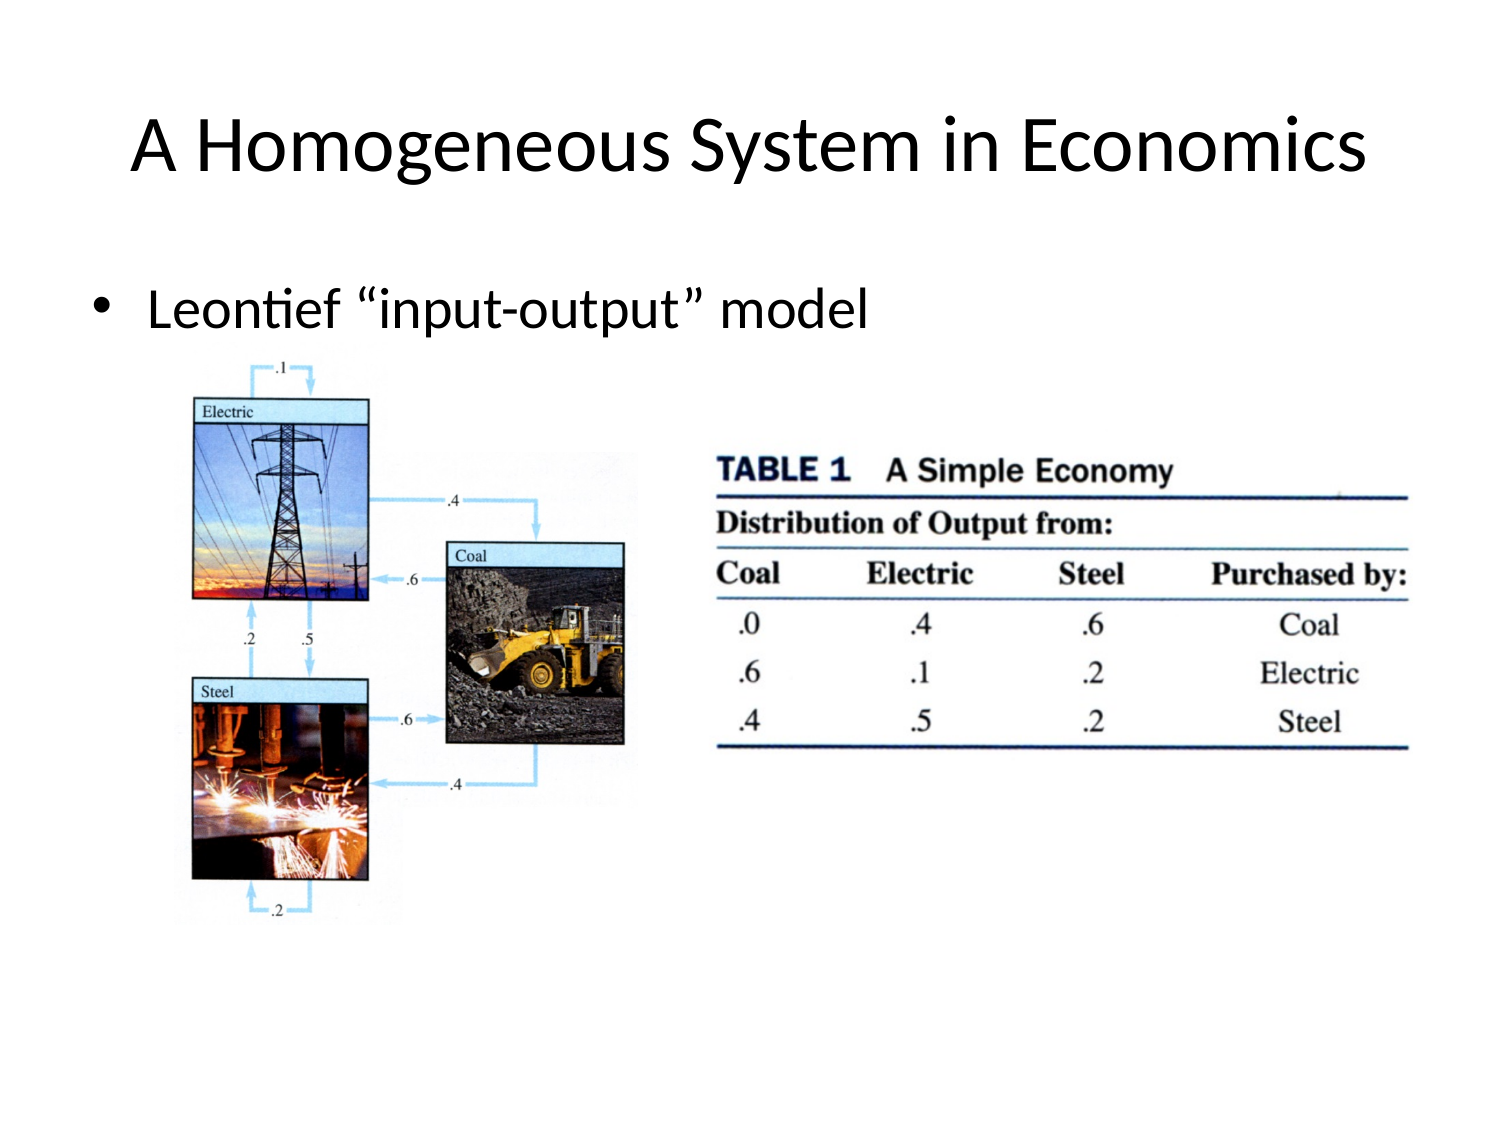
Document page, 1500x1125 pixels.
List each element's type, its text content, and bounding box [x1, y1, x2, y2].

list Leontief “input-output” model [76, 262, 1425, 1005]
picture [691, 420, 1428, 767]
title A Homogeneous System in Economics [75, 45, 1425, 233]
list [174, 342, 638, 925]
